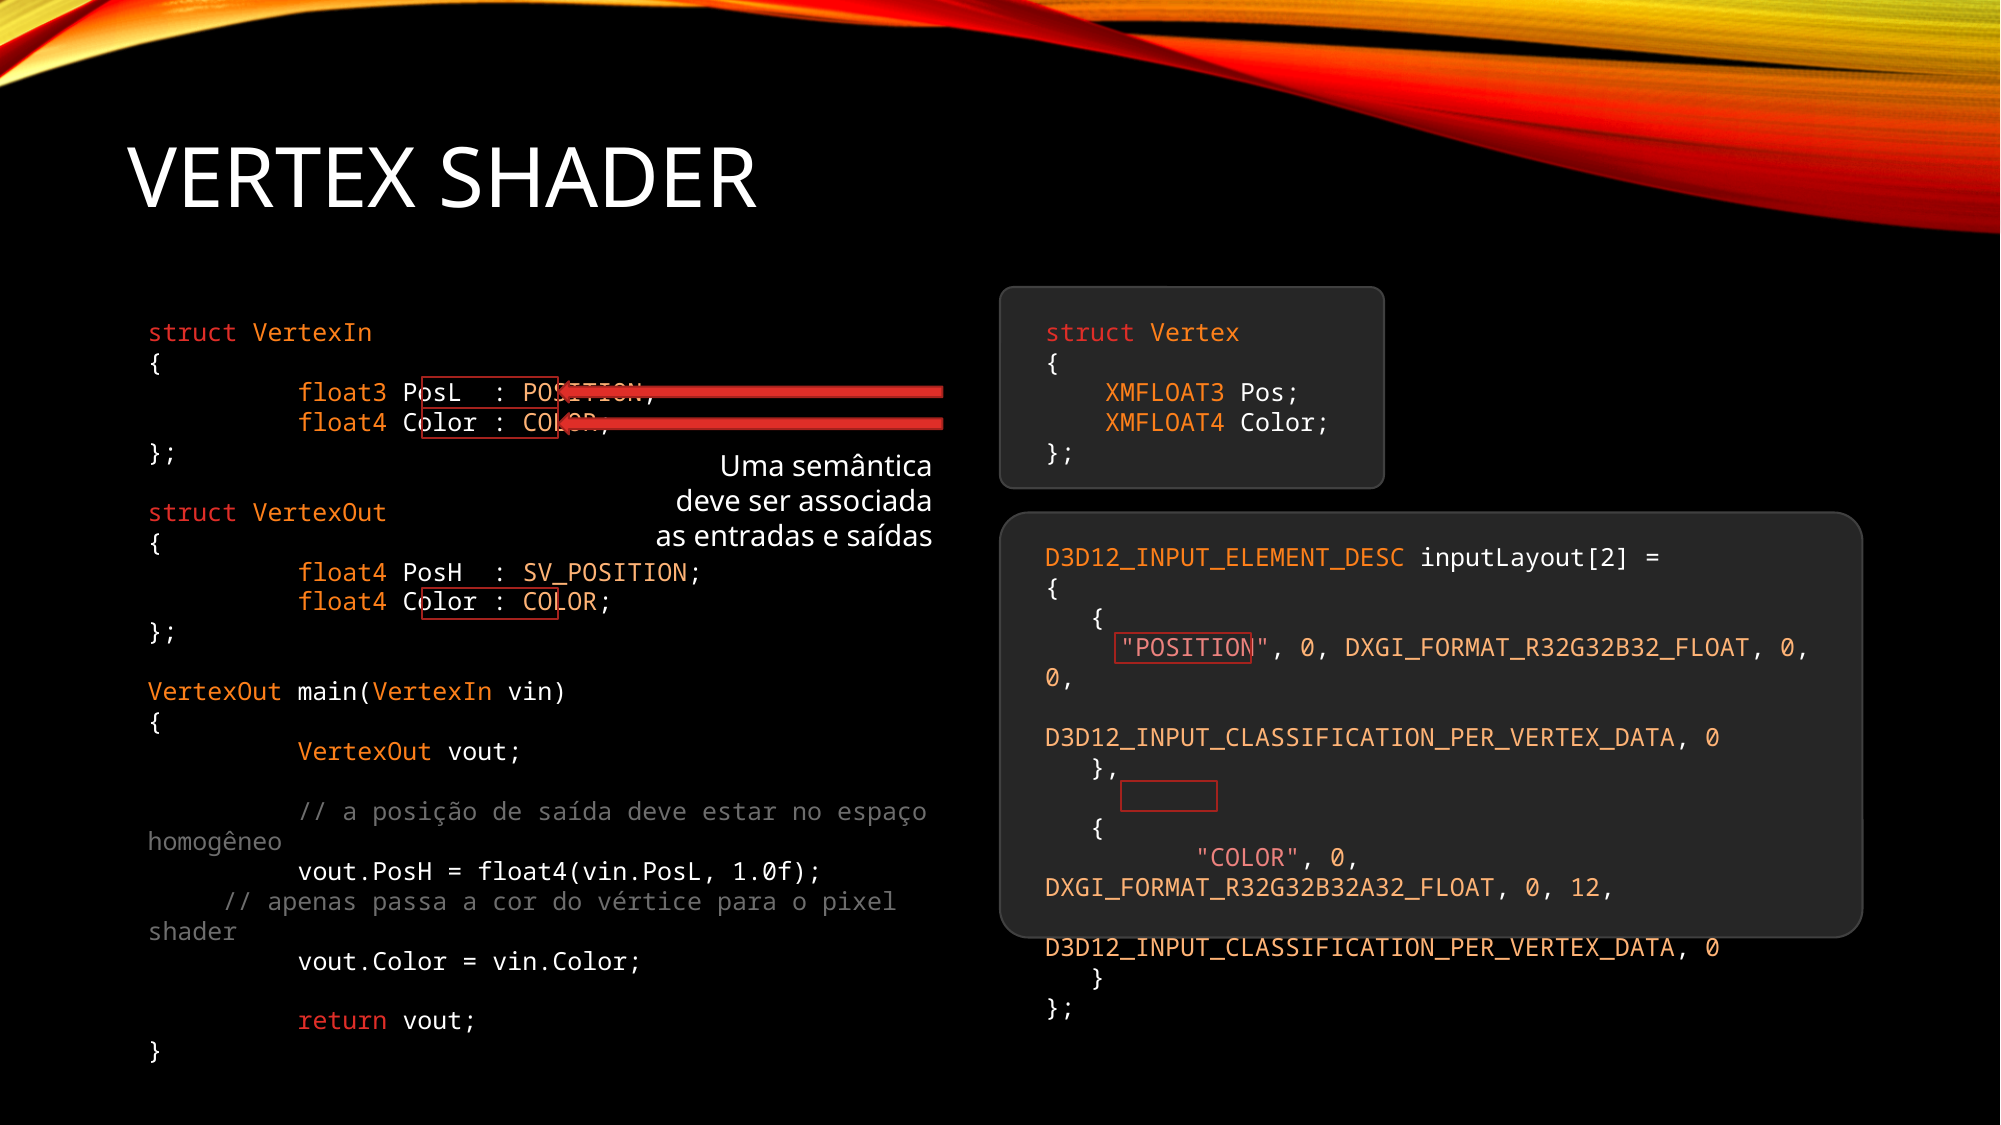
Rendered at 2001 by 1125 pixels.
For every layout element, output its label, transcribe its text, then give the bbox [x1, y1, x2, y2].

text_box [421, 376, 559, 409]
text_box [1114, 632, 1252, 664]
text_box [421, 587, 559, 620]
text_box [1120, 780, 1218, 812]
picture [0, 0, 2001, 236]
title Vertex Shader [112, 74, 1888, 288]
text_box [998, 288, 1386, 490]
text_box [557, 412, 944, 436]
text_box [421, 409, 559, 439]
text_box [1000, 511, 1864, 939]
text_box D3D12_INPUT_ELEMENT_DESC inputLayout[2] = { { "POSITION", 0, DXGI_FORMAT_R32G32B32_FLOAT, 0, 0, D3D12_INPUT_CLASSIFICATION_PER_VERTEX_DATA, 0 }, { "COLOR", 0, DXGI_FORMAT_R32G32B32A32_FLOAT, 0, 12, D3D12_INPUT_CLASSIFICATION_PER_VERTEX_DATA, 0 } }; [1030, 534, 1845, 1029]
text_box struct VertexIn { float3 PosL : POSITION; float4 Color : COLOR; }; struct VertexOut { float4 PosH : SV_POSITION; float4 Color : COLOR; }; VertexOut main(VertexIn vin) { VertexOut vout; // a posição de saída deve estar no espaço homogêneo vout.PosH = float4(vin.PosL, 1.0f); // apenas passa a cor do vértice para o pixel shader vout.Color = vin.Color; return vout; } [132, 309, 1000, 1073]
text_box Uma semântica deve ser associada as entradas e saídas [640, 439, 948, 560]
text_box struct Vertex { XMFLOAT3 Pos; XMFLOAT4 Color; }; [1030, 309, 1488, 474]
text_box [557, 380, 944, 404]
